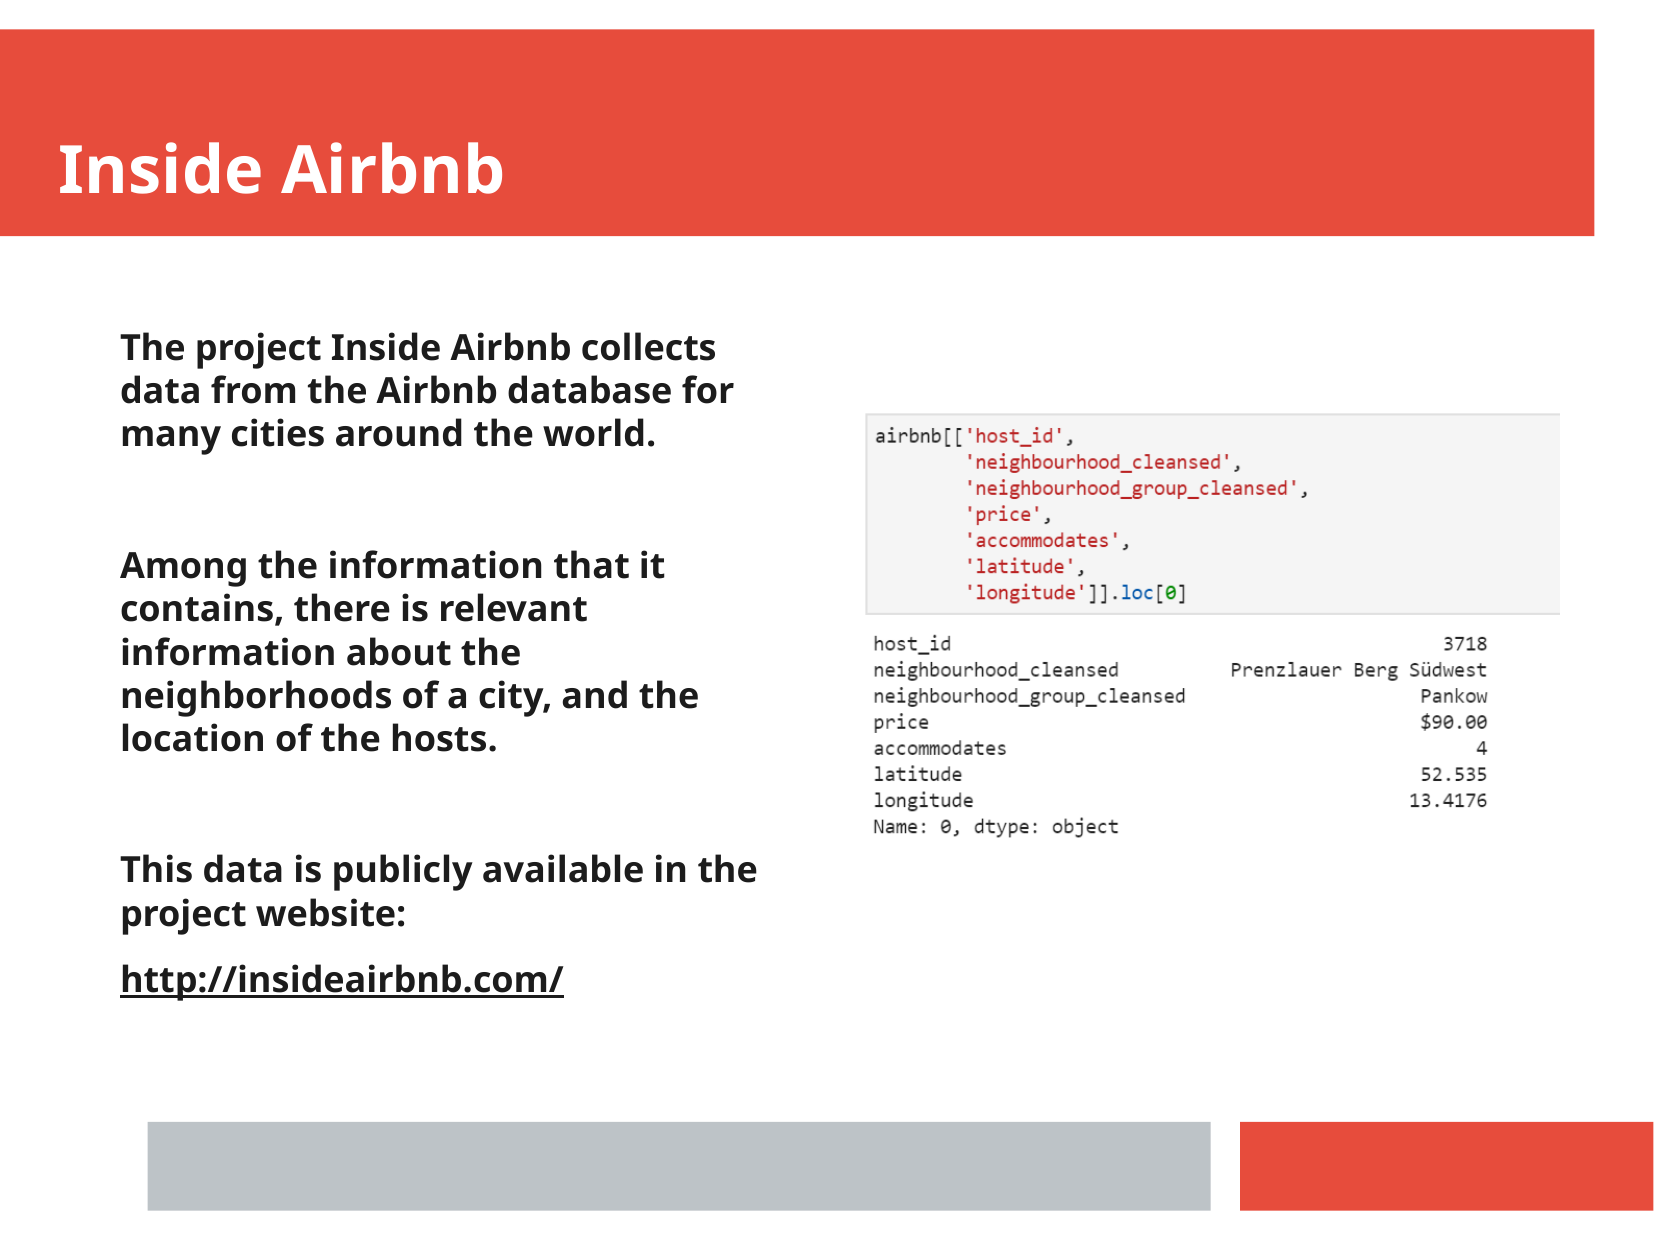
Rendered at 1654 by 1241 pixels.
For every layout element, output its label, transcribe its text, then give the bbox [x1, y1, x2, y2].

picture [854, 404, 1561, 851]
text_box Inside Airbnb [58, 58, 1595, 207]
text_box The project Inside Airbnb collects data from the Airbnb database for many cities around the world. Among the information that it contains, there is relevant information about the neighborhoods of a city, and the location of the hosts. This data is publicly available in the project website: http://insideairbnb.com/ [120, 324, 794, 1093]
